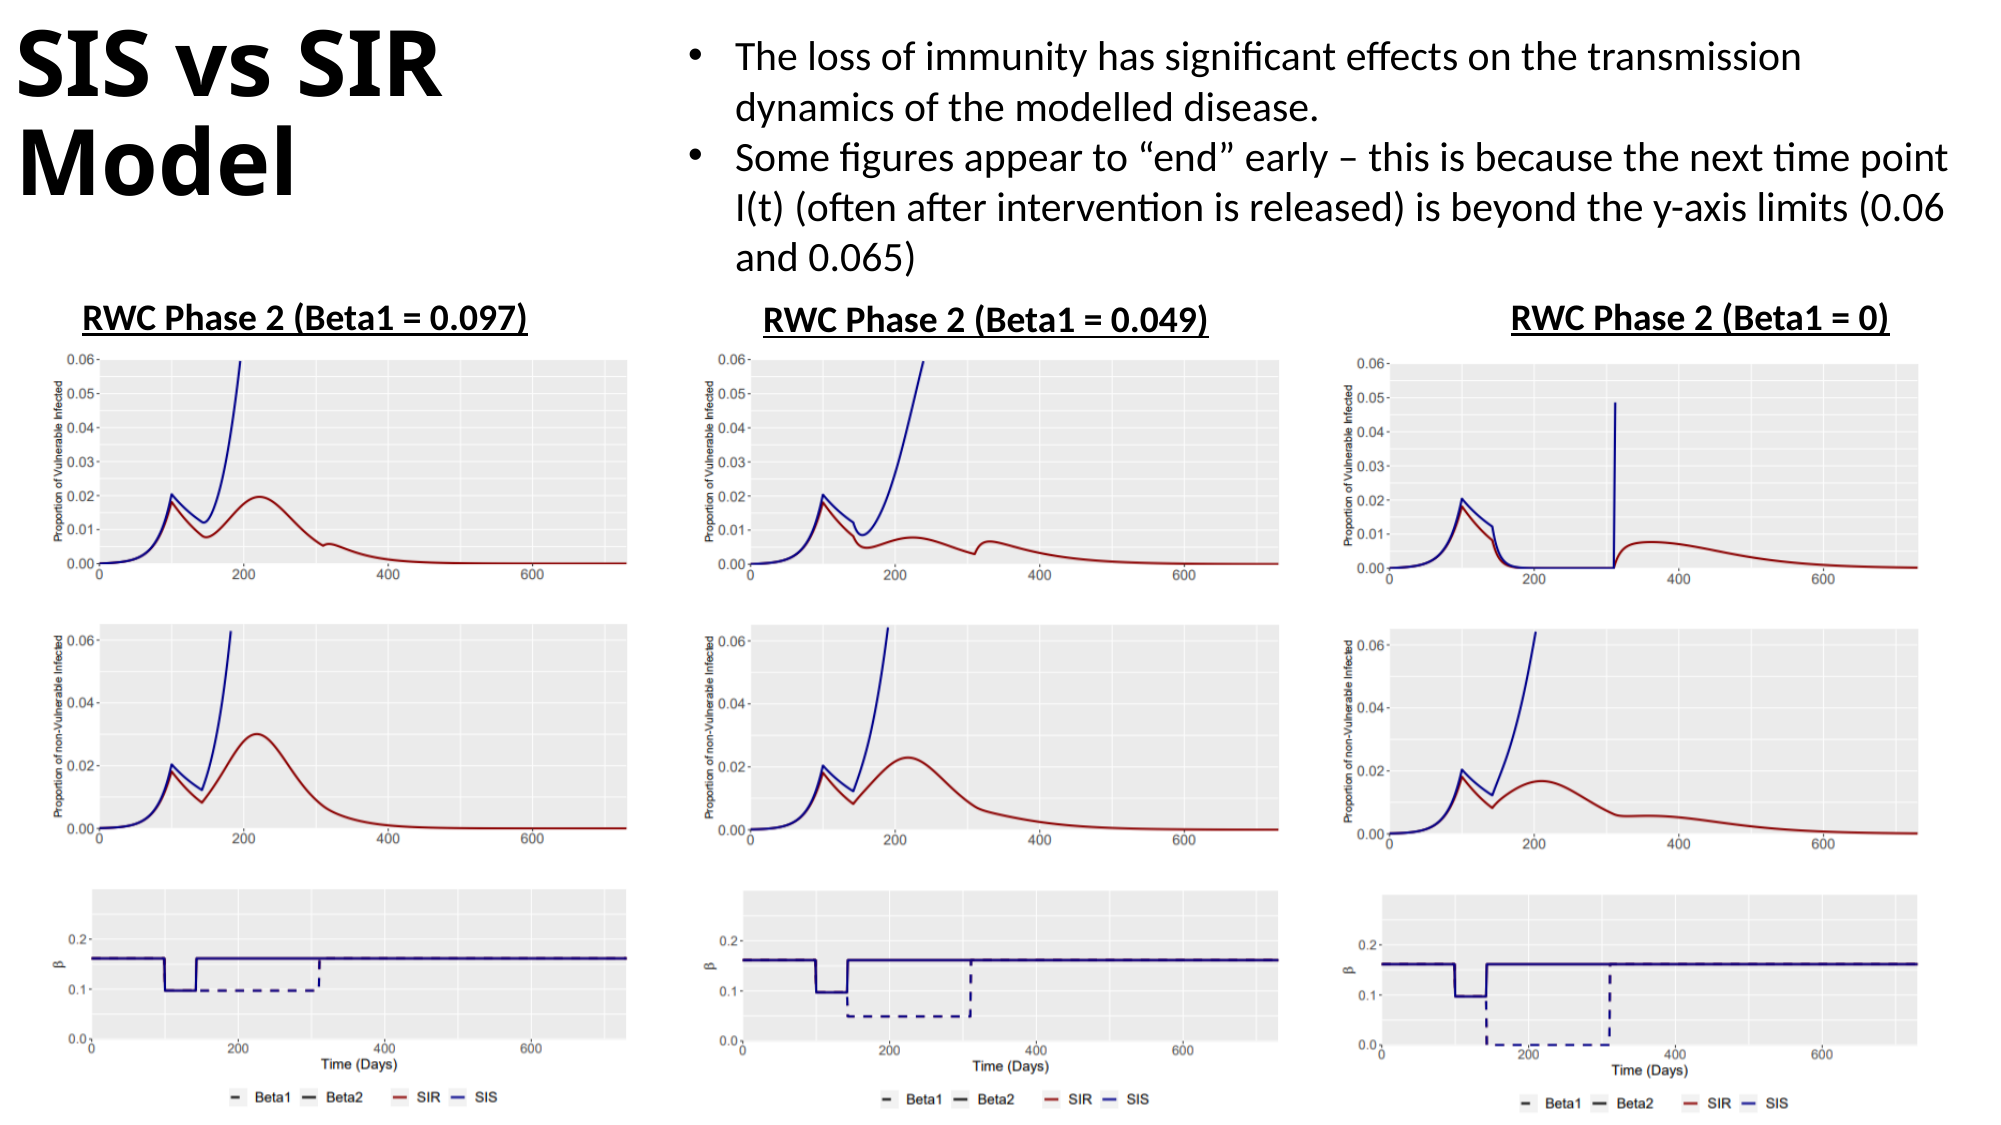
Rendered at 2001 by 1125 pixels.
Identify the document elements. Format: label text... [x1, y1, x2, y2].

text_box RWC Phase 2 (Beta1 = 0.097) [67, 285, 557, 345]
picture [1333, 349, 1928, 1125]
text_box The loss of immunity has significant effects on the transmission dynamics of the modelled disease. Some figures appear to “end” early – this is because the next time point I(t) (often after intervention is released) is beyond the y-axis limits (0.06 and 0.065) [673, 21, 1970, 387]
picture [693, 345, 1292, 1122]
picture [43, 345, 639, 1122]
text_box RWC Phase 2 (Beta1 = 0) [1496, 285, 1985, 346]
text_box SIS vs SIR Model [0, 0, 750, 232]
text_box RWC Phase 2 (Beta1 = 0.049) [748, 288, 1237, 345]
